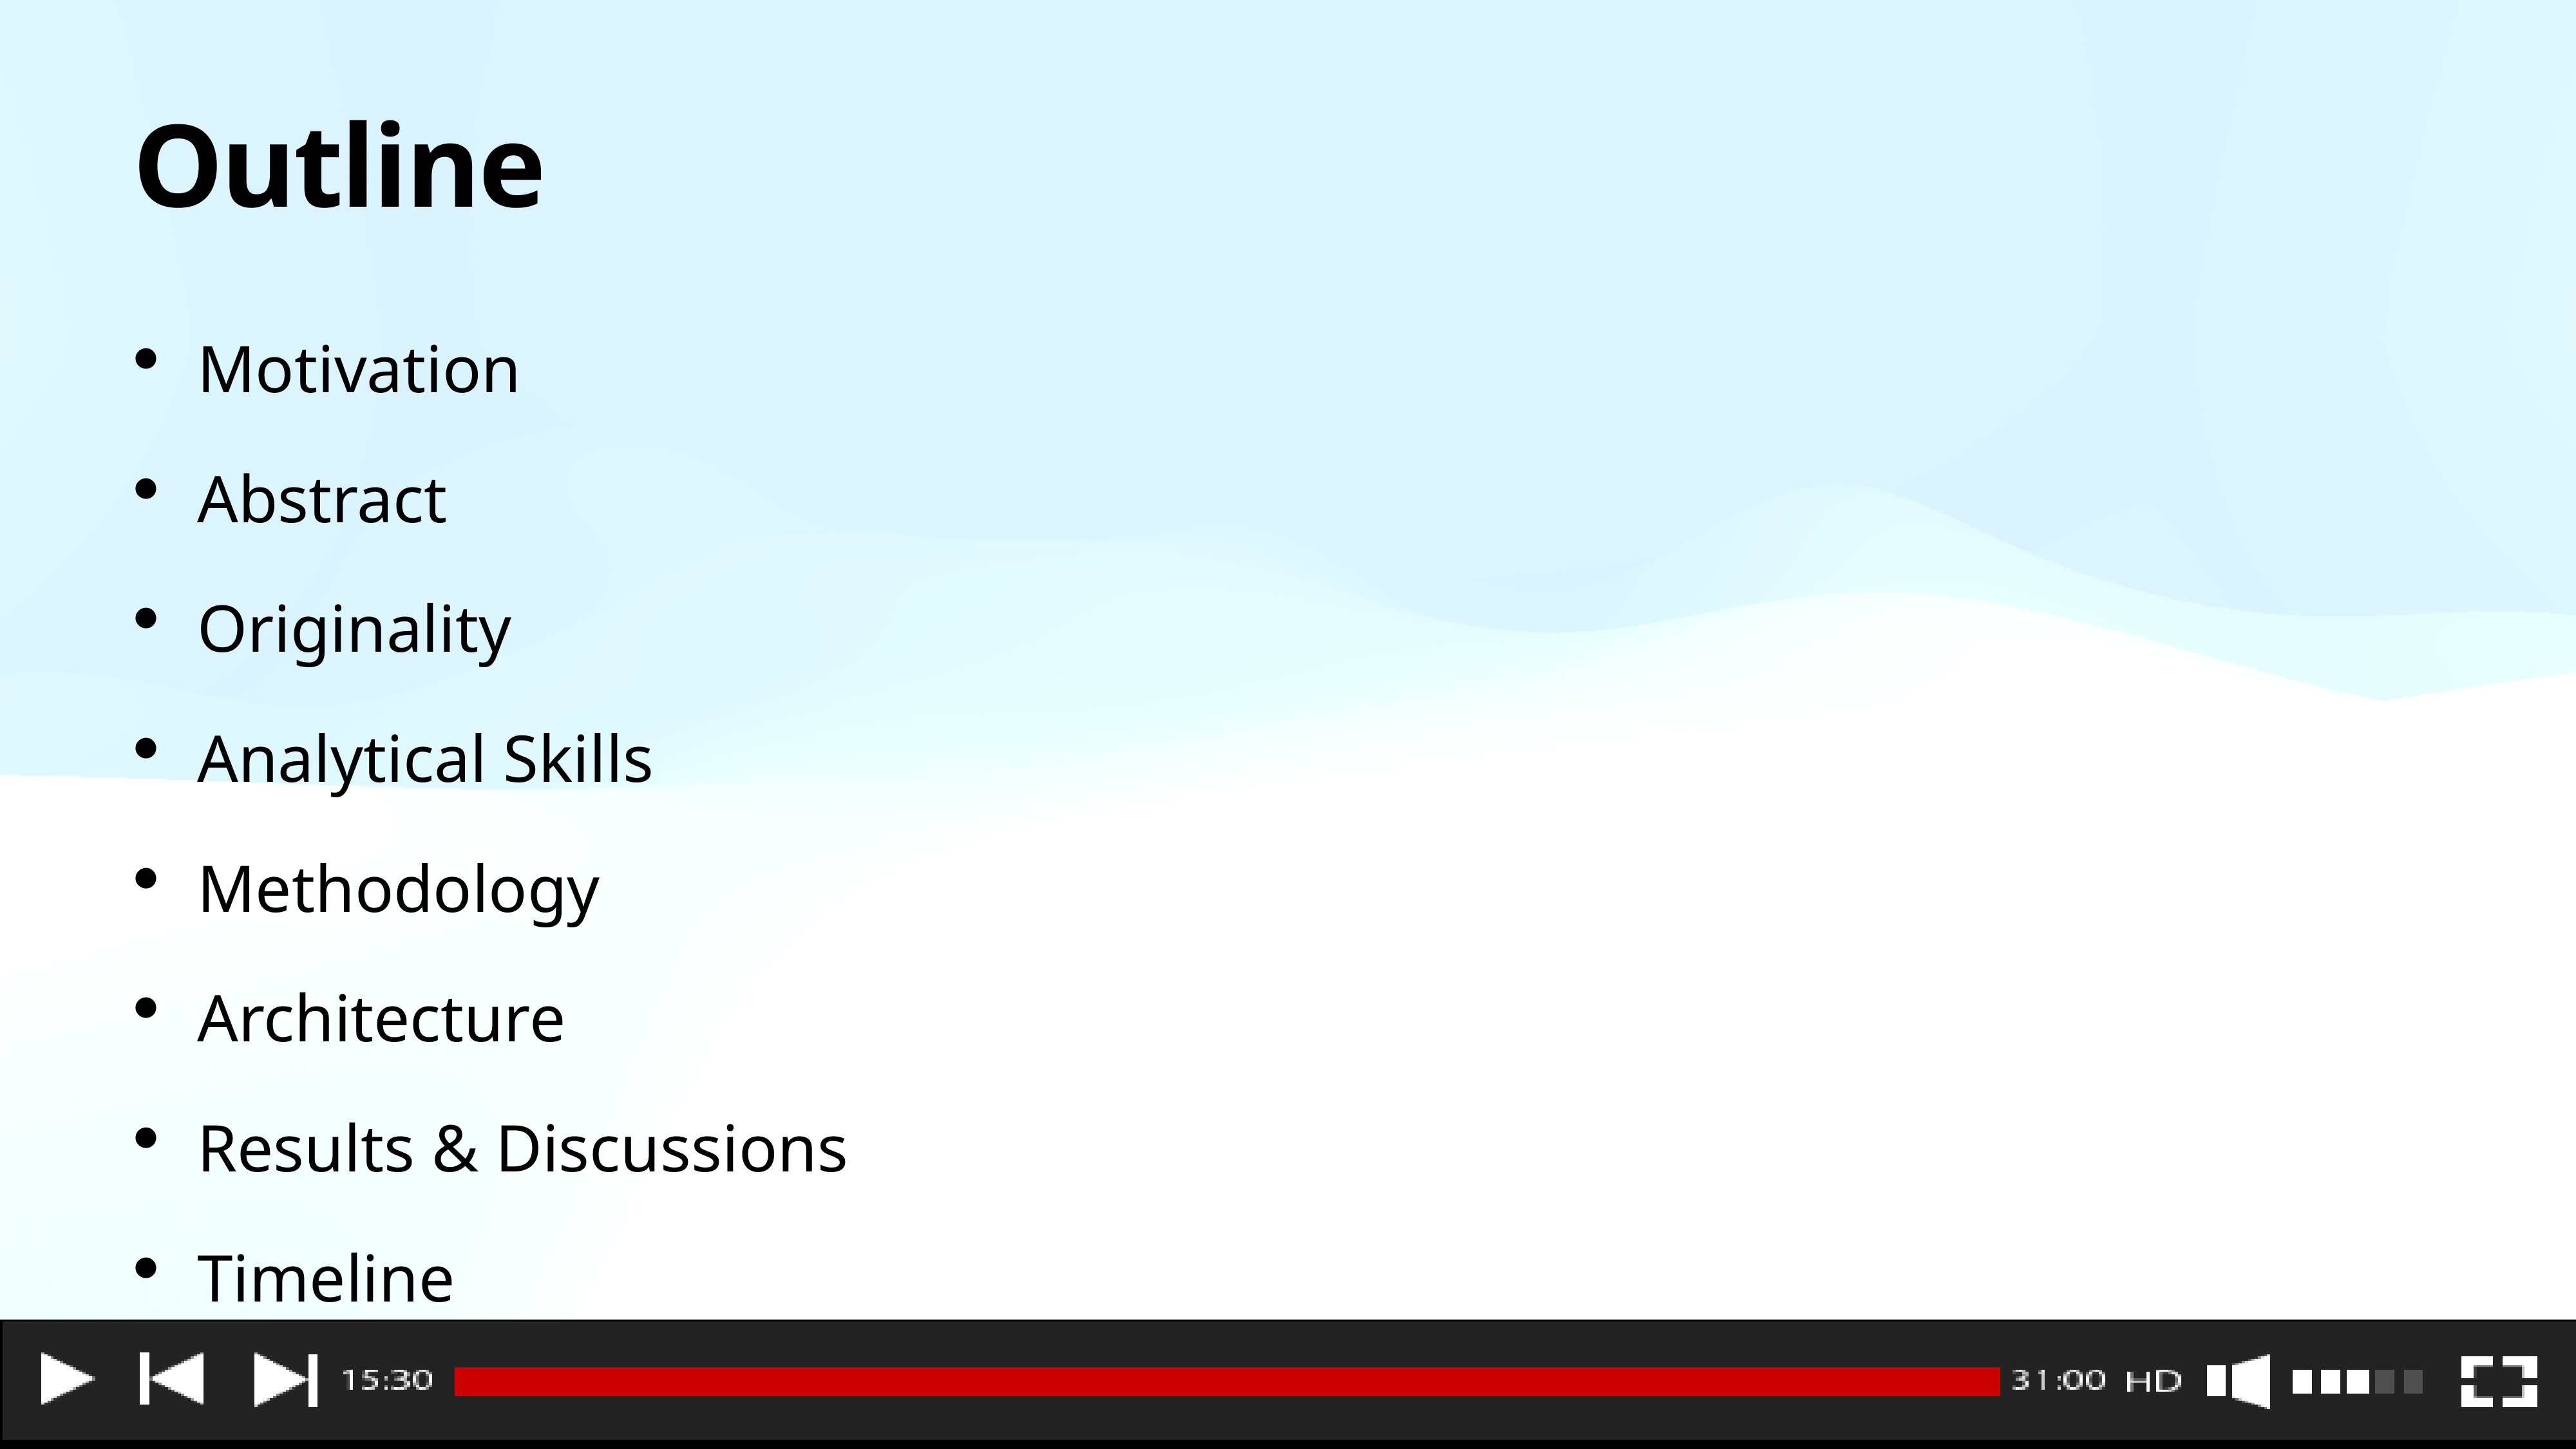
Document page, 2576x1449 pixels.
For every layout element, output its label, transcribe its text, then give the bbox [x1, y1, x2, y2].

picture [0, 0, 2576, 1449]
title Outline [127, 113, 2449, 266]
list Motivation Abstract Originality Analytical Skills Methodology Architecture Results & Discussions Timeline [127, 331, 2449, 1320]
